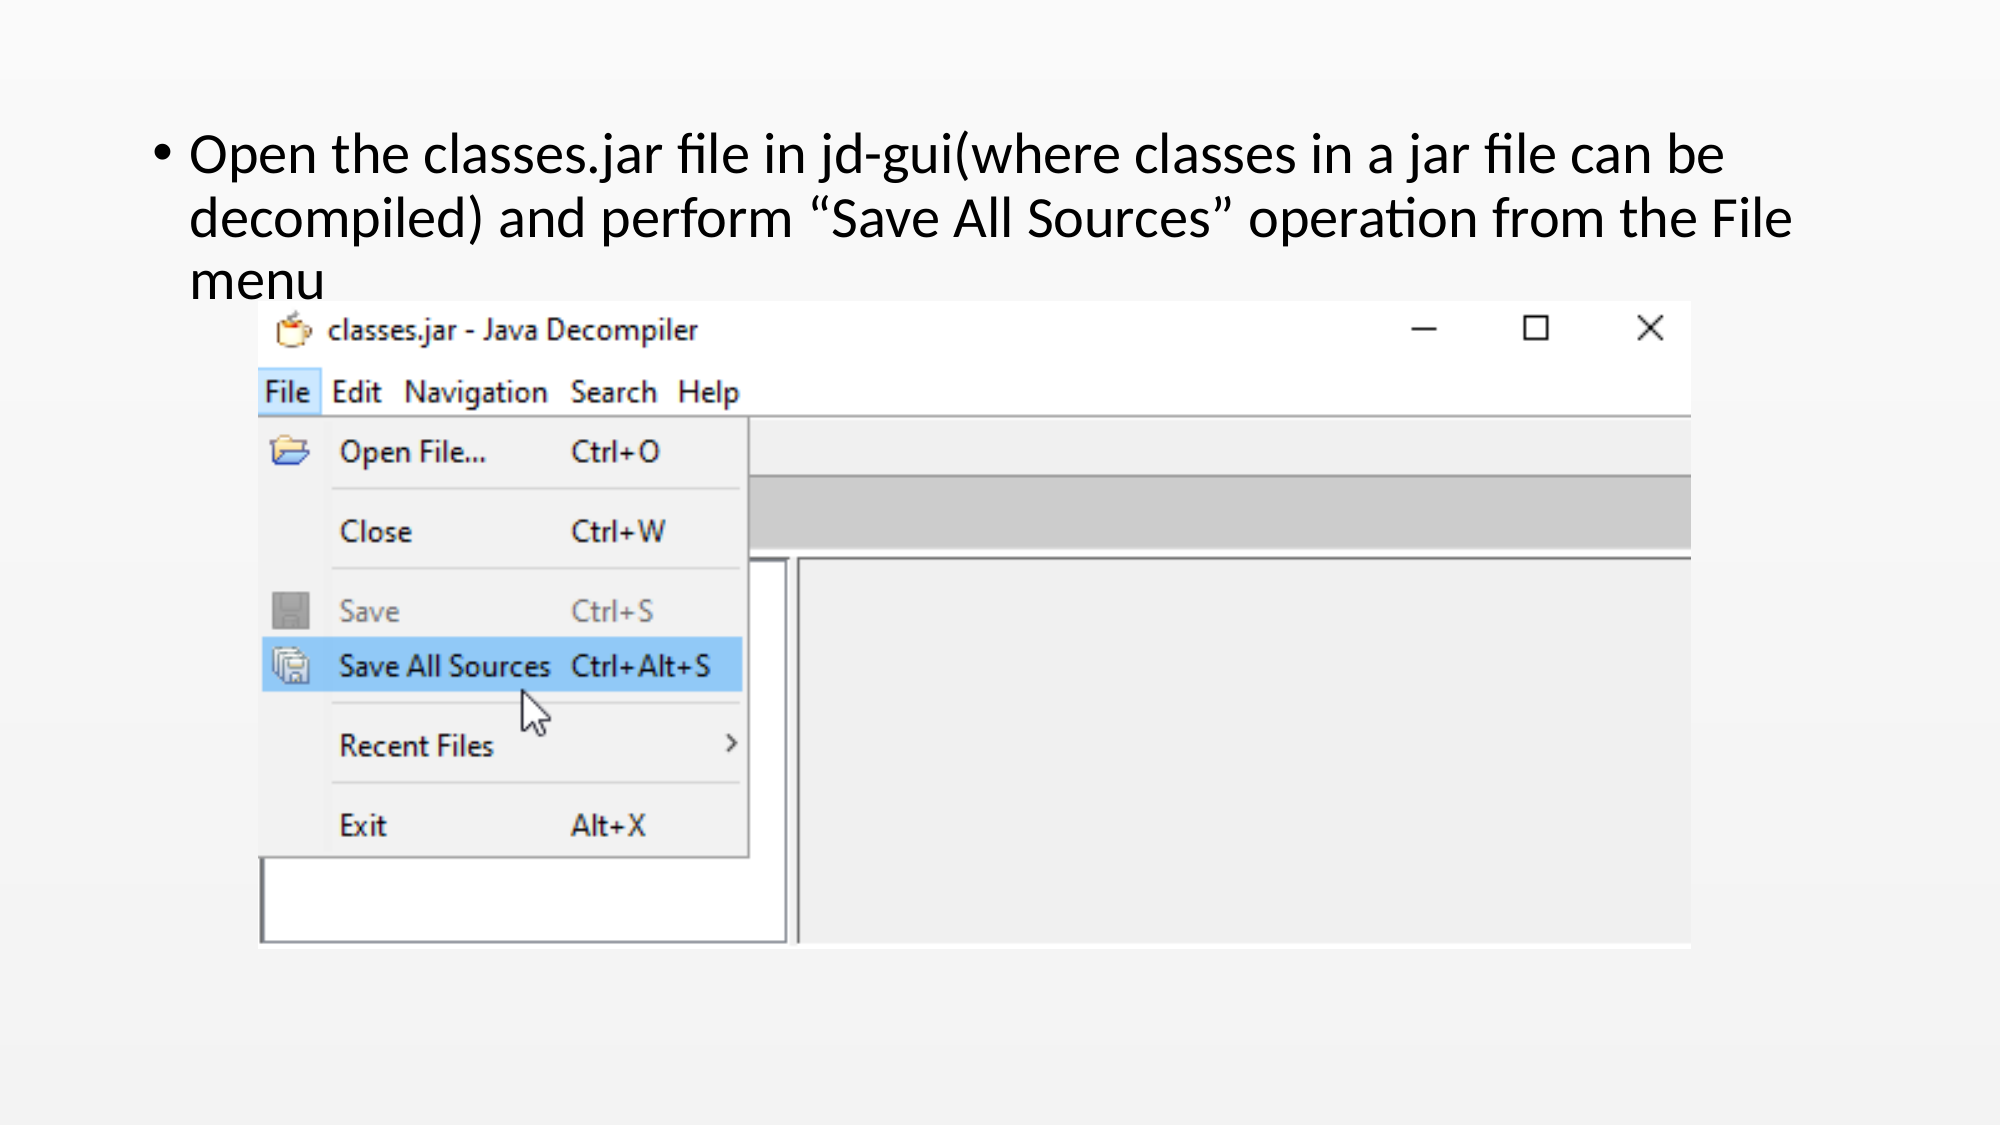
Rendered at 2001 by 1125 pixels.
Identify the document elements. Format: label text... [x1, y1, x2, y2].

picture [258, 301, 1691, 949]
list Open the classes.jar file in jd-gui(where classes in a jar file can be decompiled) and perform “Save All Sources” operation from the File menu [137, 116, 1863, 1014]
